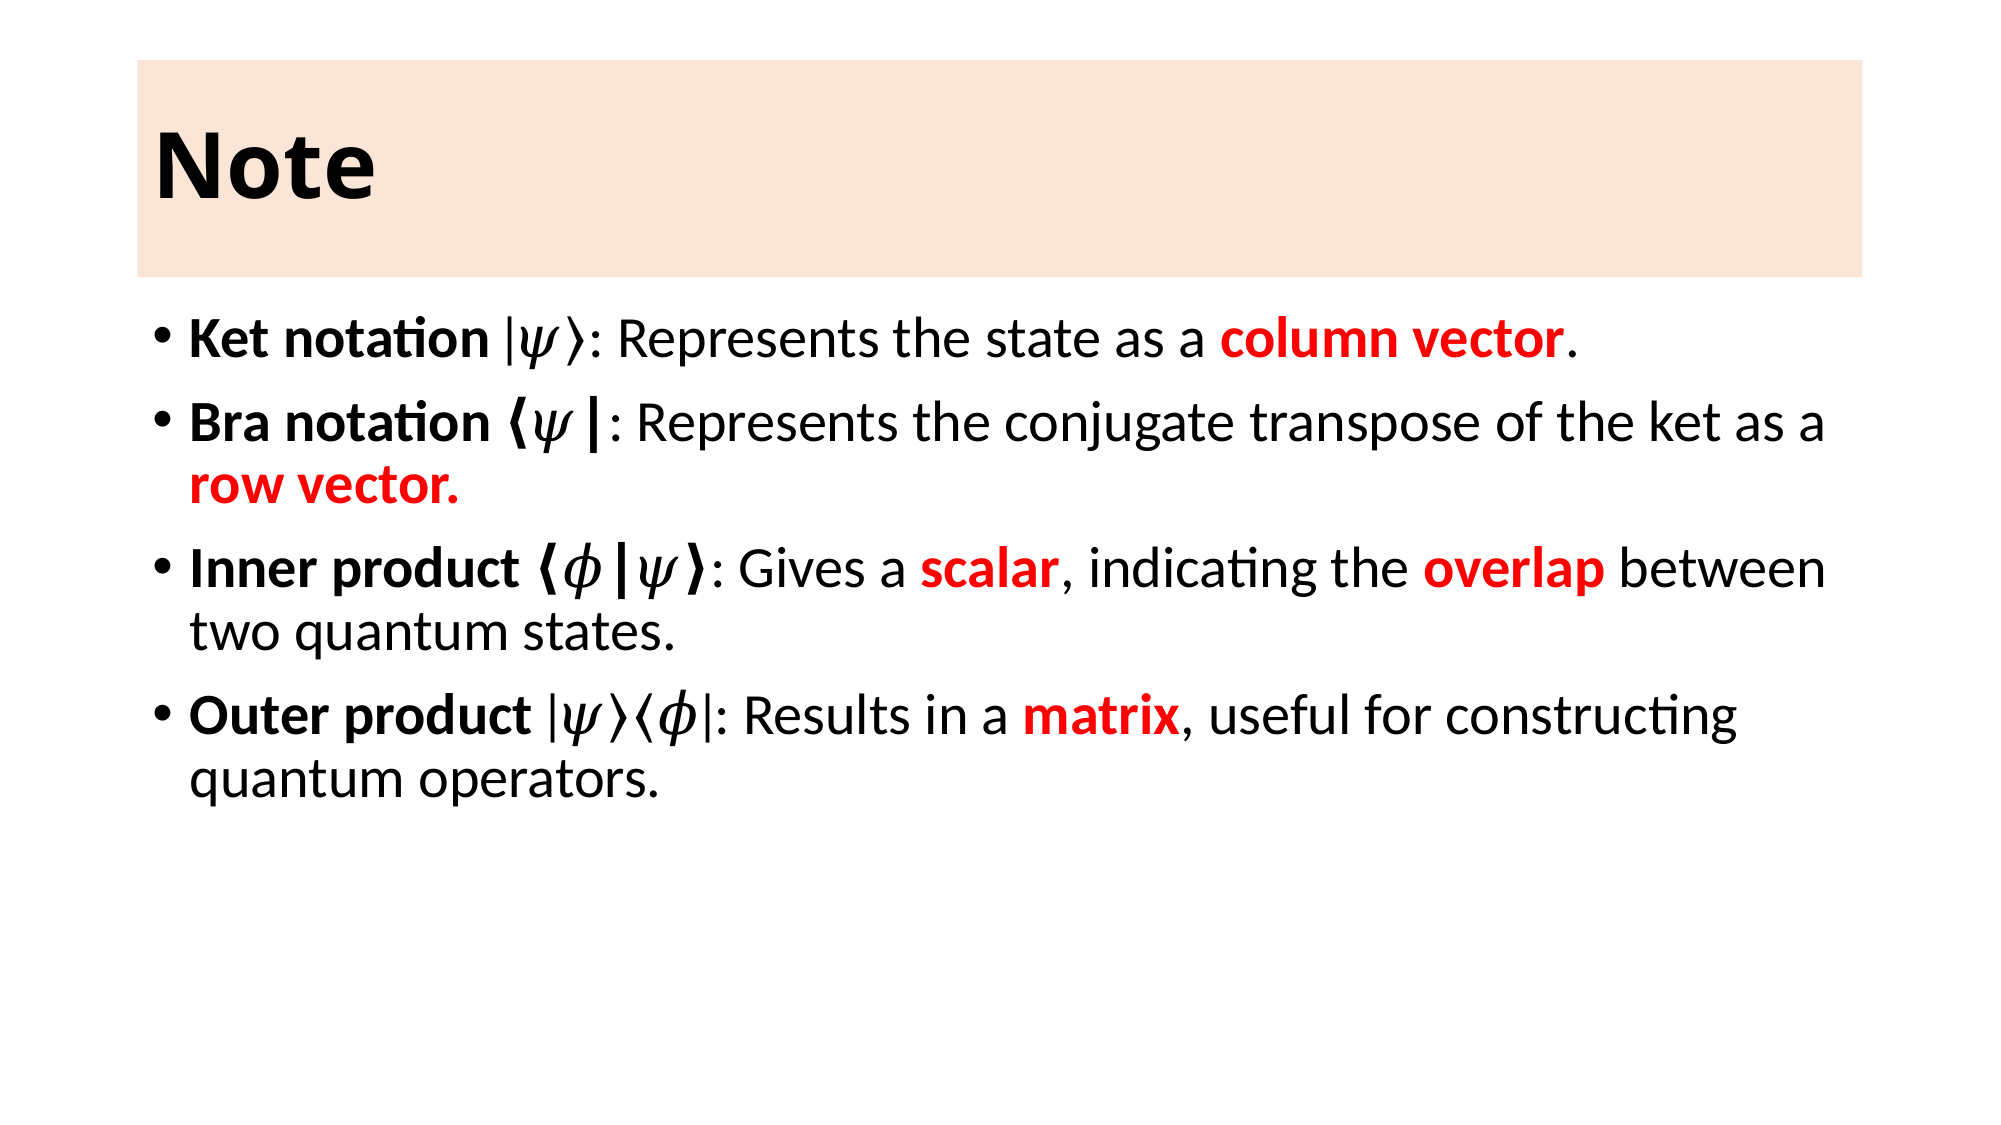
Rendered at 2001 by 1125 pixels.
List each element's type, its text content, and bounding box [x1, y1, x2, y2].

title Note [137, 59, 1863, 278]
list Ket notation ∣𝜓⟩: Represents the state as a column vector. Bra notation ⟨𝜓∣: Represents the conjugate transpose of the ket as a row vector. Inner product ⟨𝜙∣𝜓⟩: Gives a scalar, indicating the overlap between two quantum states. Outer product ∣𝜓⟩⟨𝜙∣: Results in a matrix, useful for constructing quantum operators. [137, 299, 1863, 1014]
